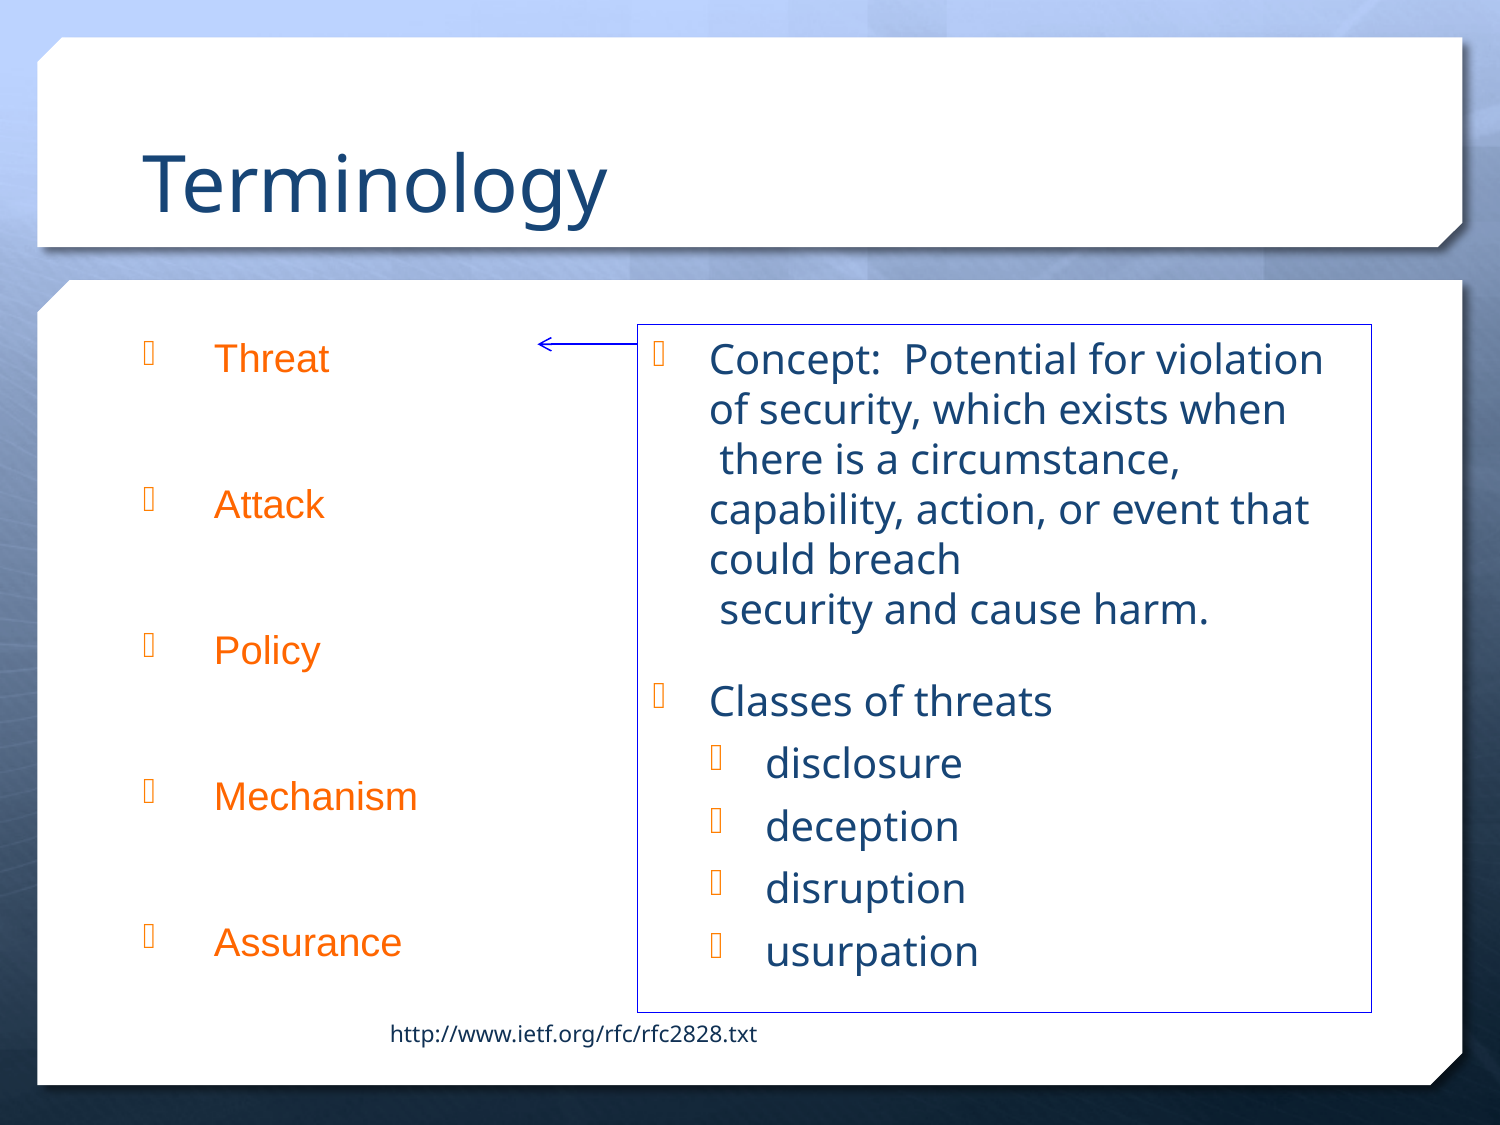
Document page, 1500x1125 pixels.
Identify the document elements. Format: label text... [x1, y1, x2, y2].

title Terminology [127, 48, 1372, 236]
list Threat Attack Policy Mechanism Assurance [127, 324, 637, 978]
picture [1162, 1086, 1428, 1096]
text_box http://www.ietf.org/rfc/rfc2828.txt [374, 1012, 1500, 1055]
list Concept: Potential for violation of security, which exists when there is a circumstance, capability, action, or event that could breach security and cause harm. Classes of threats disclosure deception disruption usurpation [637, 324, 1372, 1012]
